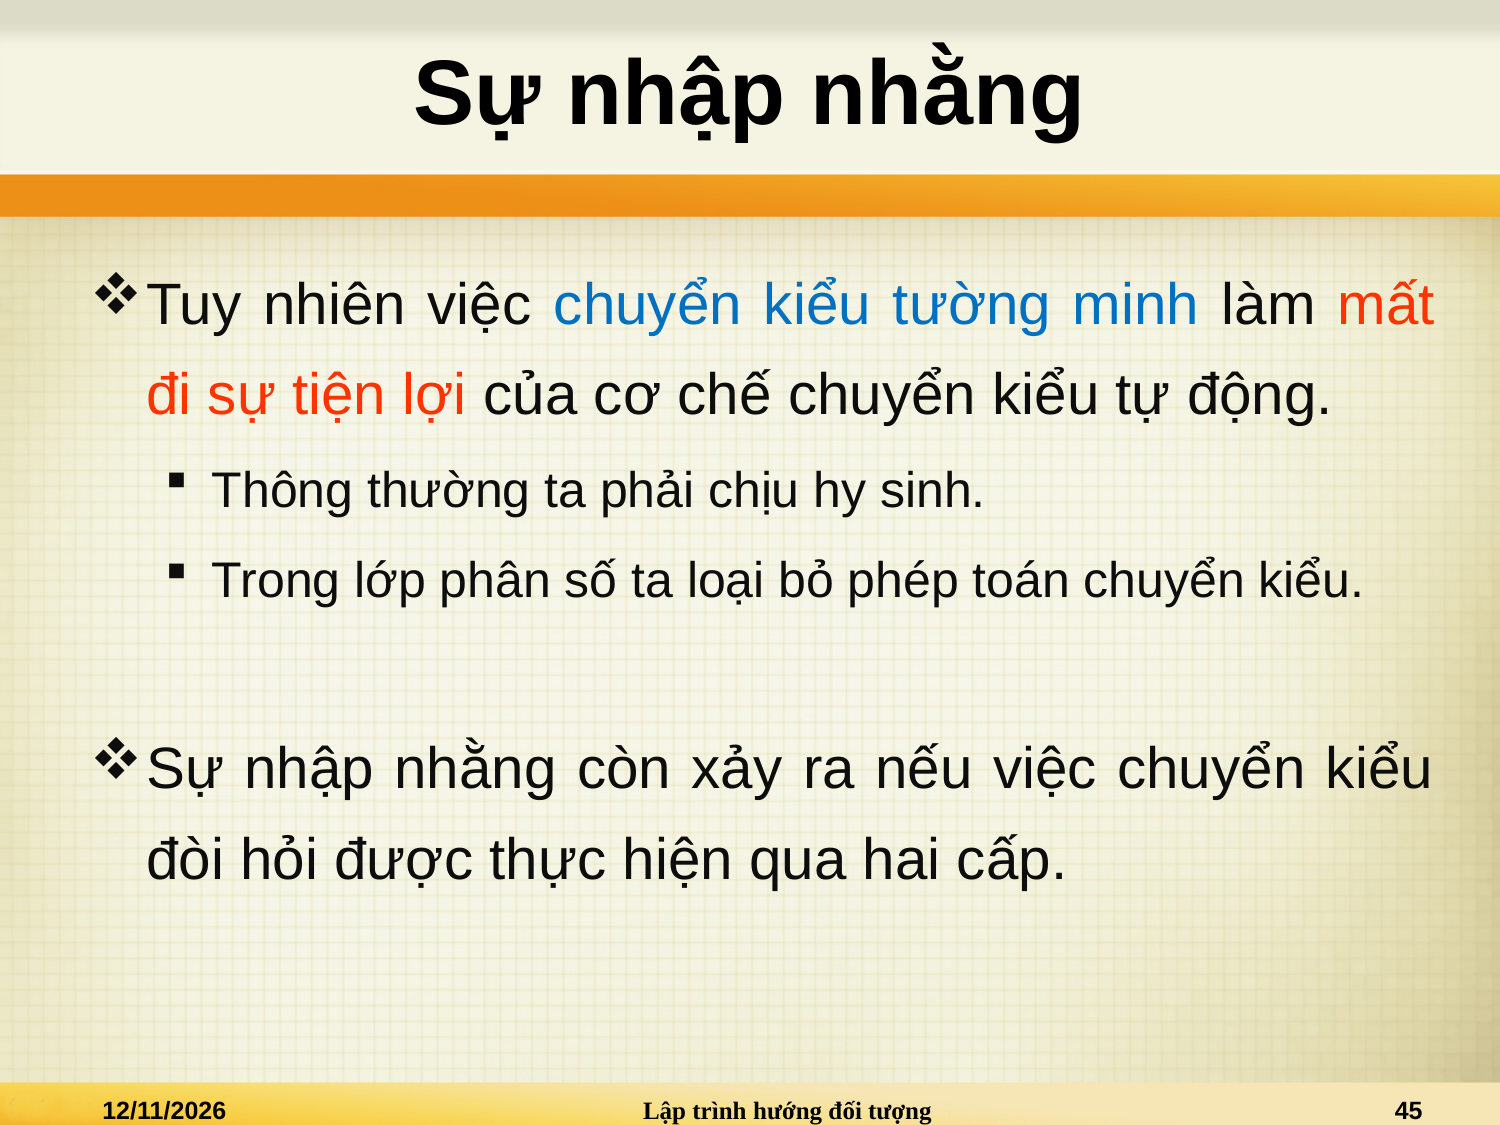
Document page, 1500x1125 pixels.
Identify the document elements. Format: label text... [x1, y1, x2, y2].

title Sự nhập nhằng [0, 0, 1500, 175]
footer Lập trình hướng đối tượng [549, 1087, 1025, 1125]
picture [0, 175, 1500, 1125]
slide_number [87, 1087, 438, 1125]
list Tuy nhiên việc chuyển kiểu tường minh làm mất đi sự tiện lợi của cơ chế chuyển kiểu tự động. Thông thường ta phải chịu hy sinh. Trong lớp phân số ta loại bỏ phép toán chuyển kiểu. Sự nhập nhằng còn xảy ra nếu việc chuyển kiểu đòi hỏi được thực hiện qua hai cấp. [75, 237, 1450, 1046]
slide_number 45 [1087, 1087, 1438, 1125]
